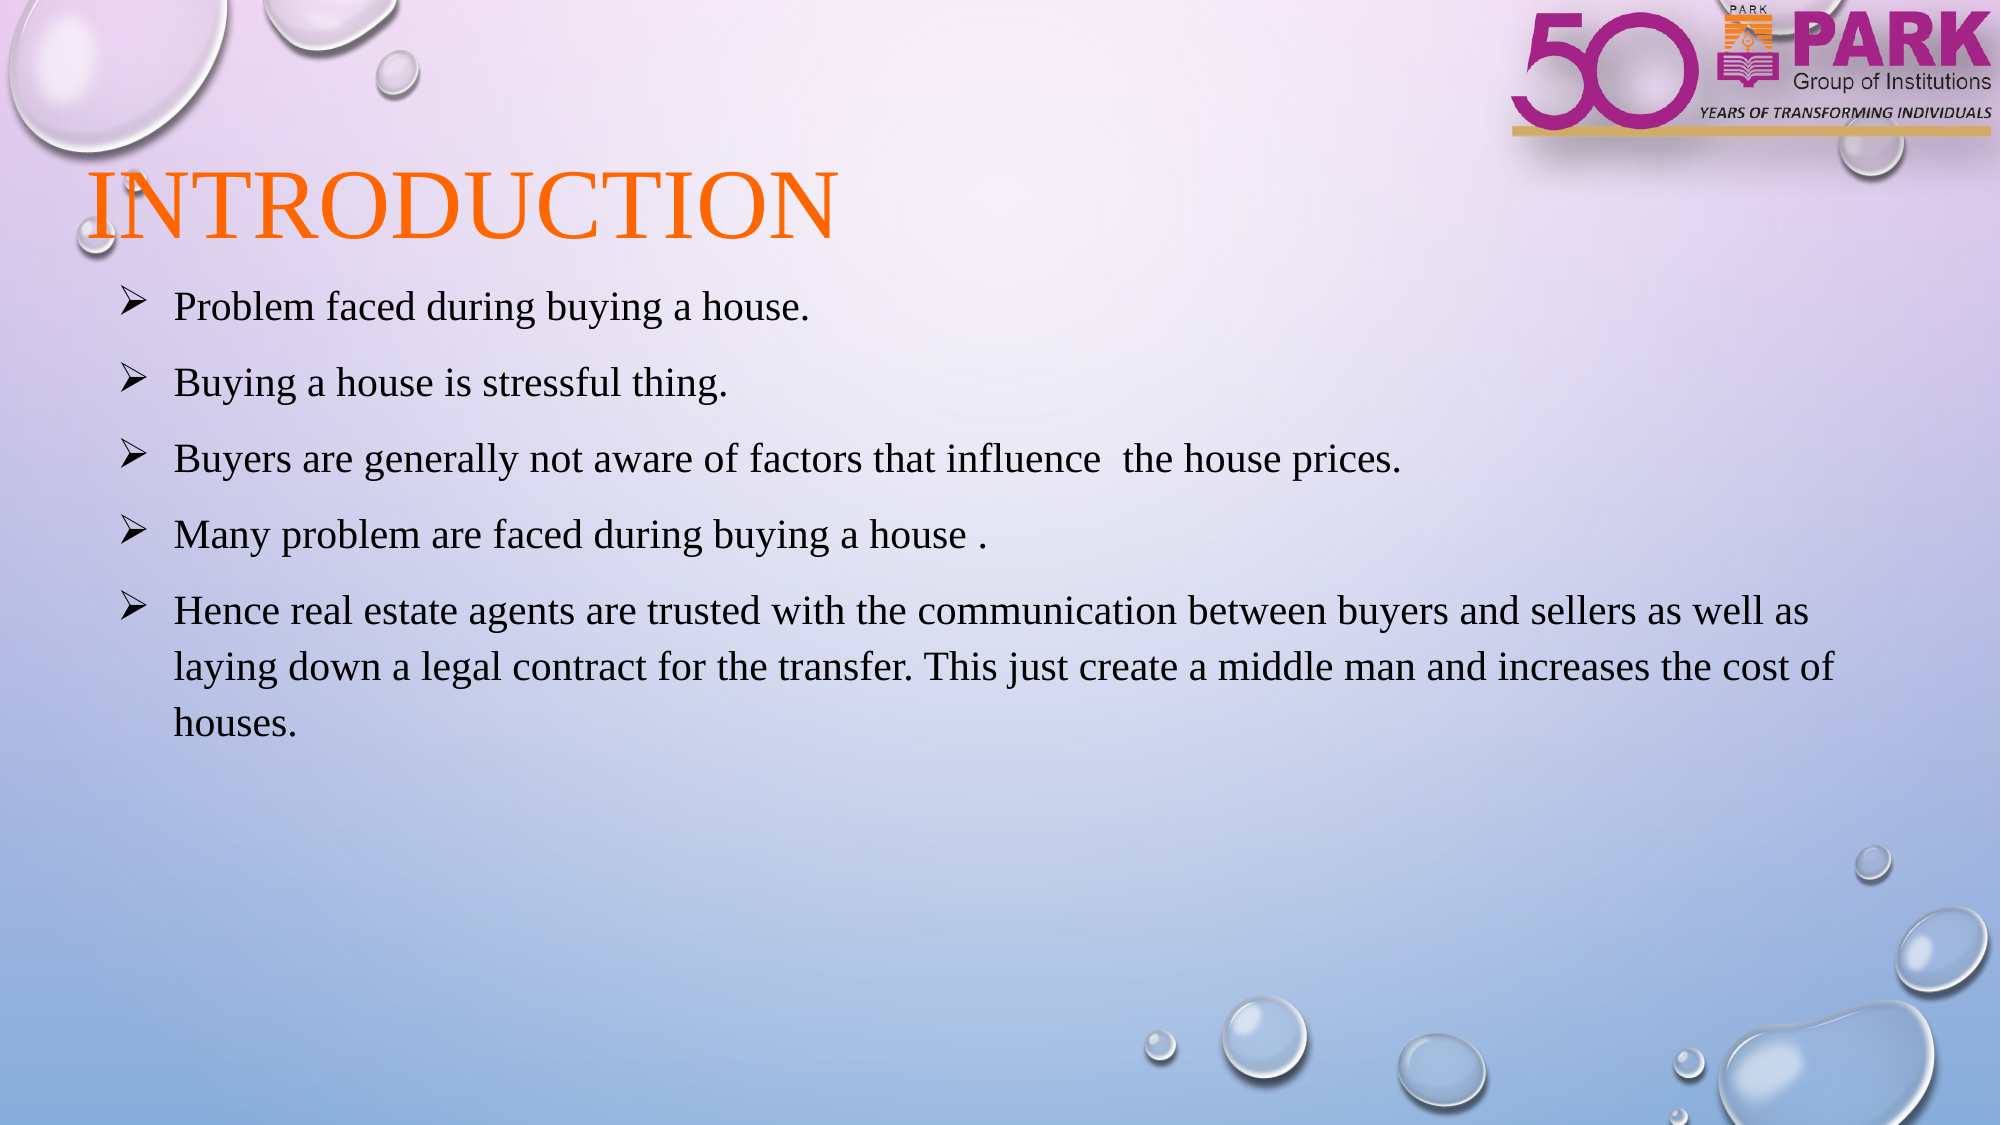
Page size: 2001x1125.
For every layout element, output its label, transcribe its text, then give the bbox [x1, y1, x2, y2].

title INTRODUCTION [0, 119, 952, 266]
picture [0, 0, 2000, 1125]
list Problem faced during buying a house. Buying a house is stressful thing. Buyers are generally not aware of factors that influence the house prices. Many problem are faced during buying a house . Hence real estate agents are trusted with the communication between buyers and sellers as well as laying down a legal contract for the transfer. This just create a middle man and increases the cost of houses. [102, 265, 1877, 1057]
